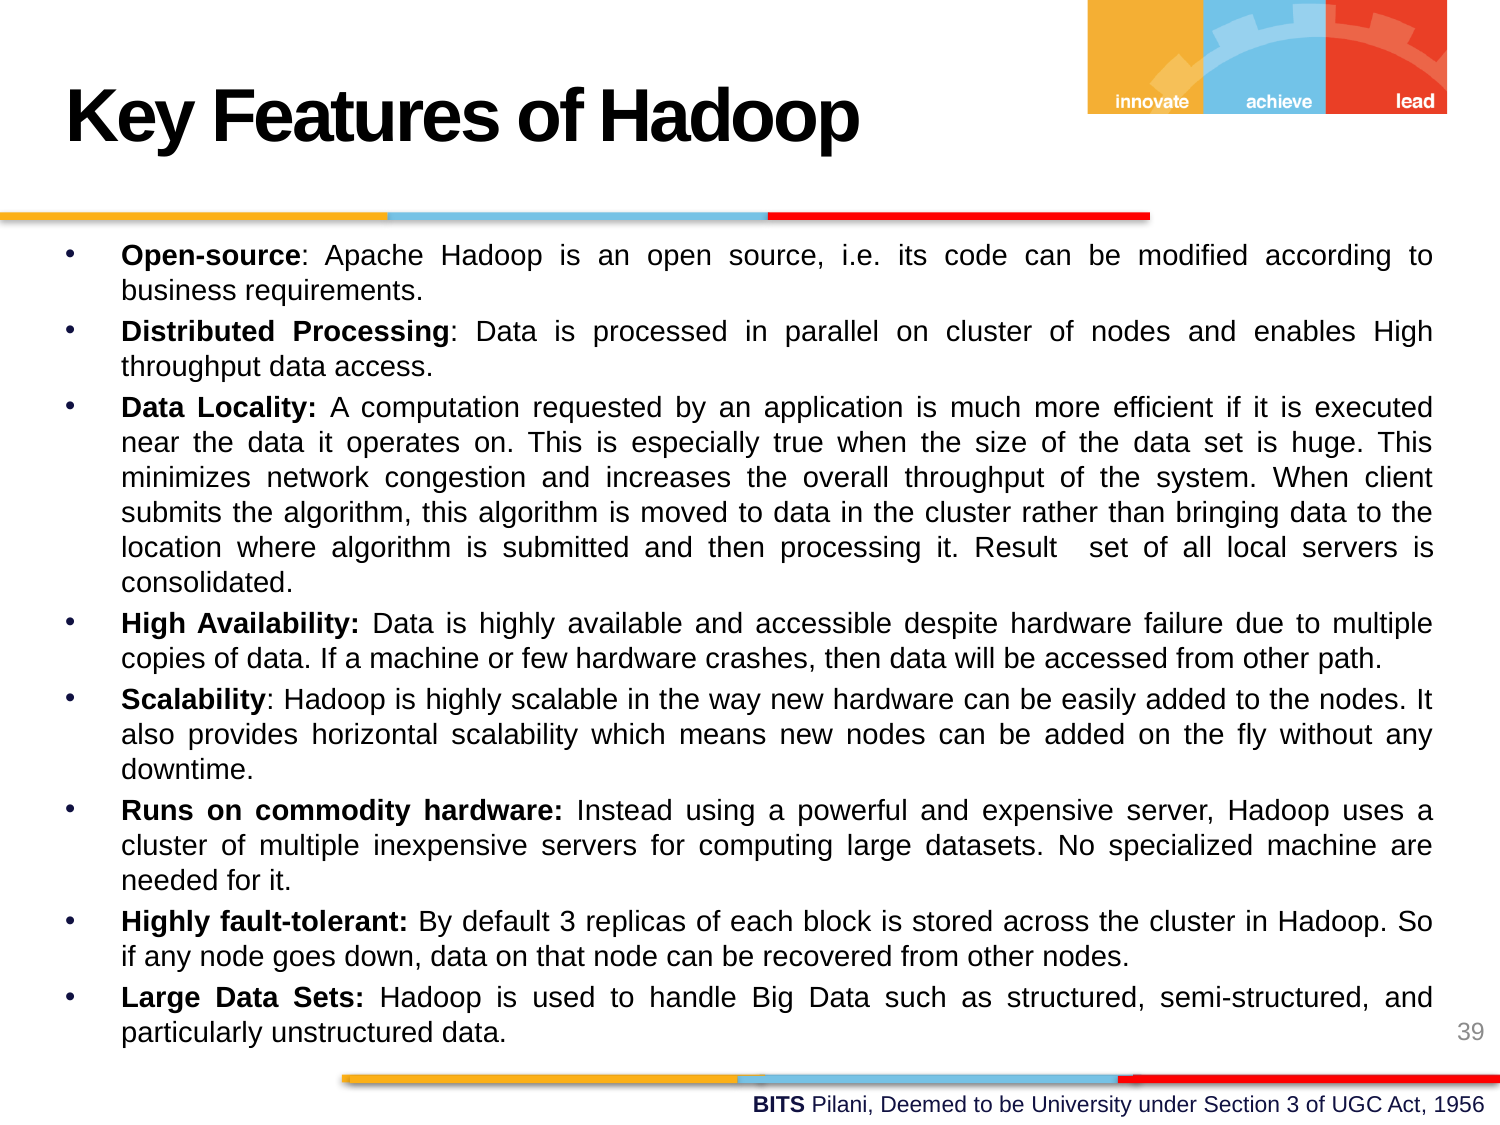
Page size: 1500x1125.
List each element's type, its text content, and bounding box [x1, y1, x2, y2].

list Open-source: Apache Hadoop is an open source, i.e. its code can be modified according to business requirements. Distributed Processing: Data is processed in parallel on cluster of nodes and enables High throughput data access. Data Locality: A computation requested by an application is much more efficient if it is executed near the data it operates on. This is especially true when the size of the data set is huge. This minimizes network congestion and increases the overall throughput of the system. When client submits the algorithm, this algorithm is moved to data in the cluster rather than bringing data to the location where algorithm is submitted and then processing it. Result set of all local servers is consolidated. High Availability: Data is highly available and accessible despite hardware failure due to multiple copies of data. If a machine or few hardware crashes, then data will be accessed from other path. Scalability: Hadoop is highly scalable in the way new hardware can be easily added to the nodes. It also provides horizontal scalability which means new nodes can be added on the fly without any downtime. Runs on commodity hardware: Instead using a powerful and expensive server, Hadoop uses a cluster of multiple inexpensive servers for computing large datasets. No specialized machine are needed for it. Highly fault-tolerant: By default 3 replicas of each block is stored across the cluster in Hadoop. So if any node goes down, data on that node can be recovered from other nodes. Large Data Sets: Hadoop is used to handle Big Data such as structured, semi-structured, and particularly unstructured data. [50, 187, 1450, 1113]
picture [1087, 0, 1448, 114]
slide_number 39 [1149, 1000, 1500, 1061]
list Key Features of Hadoop [50, 24, 1088, 213]
